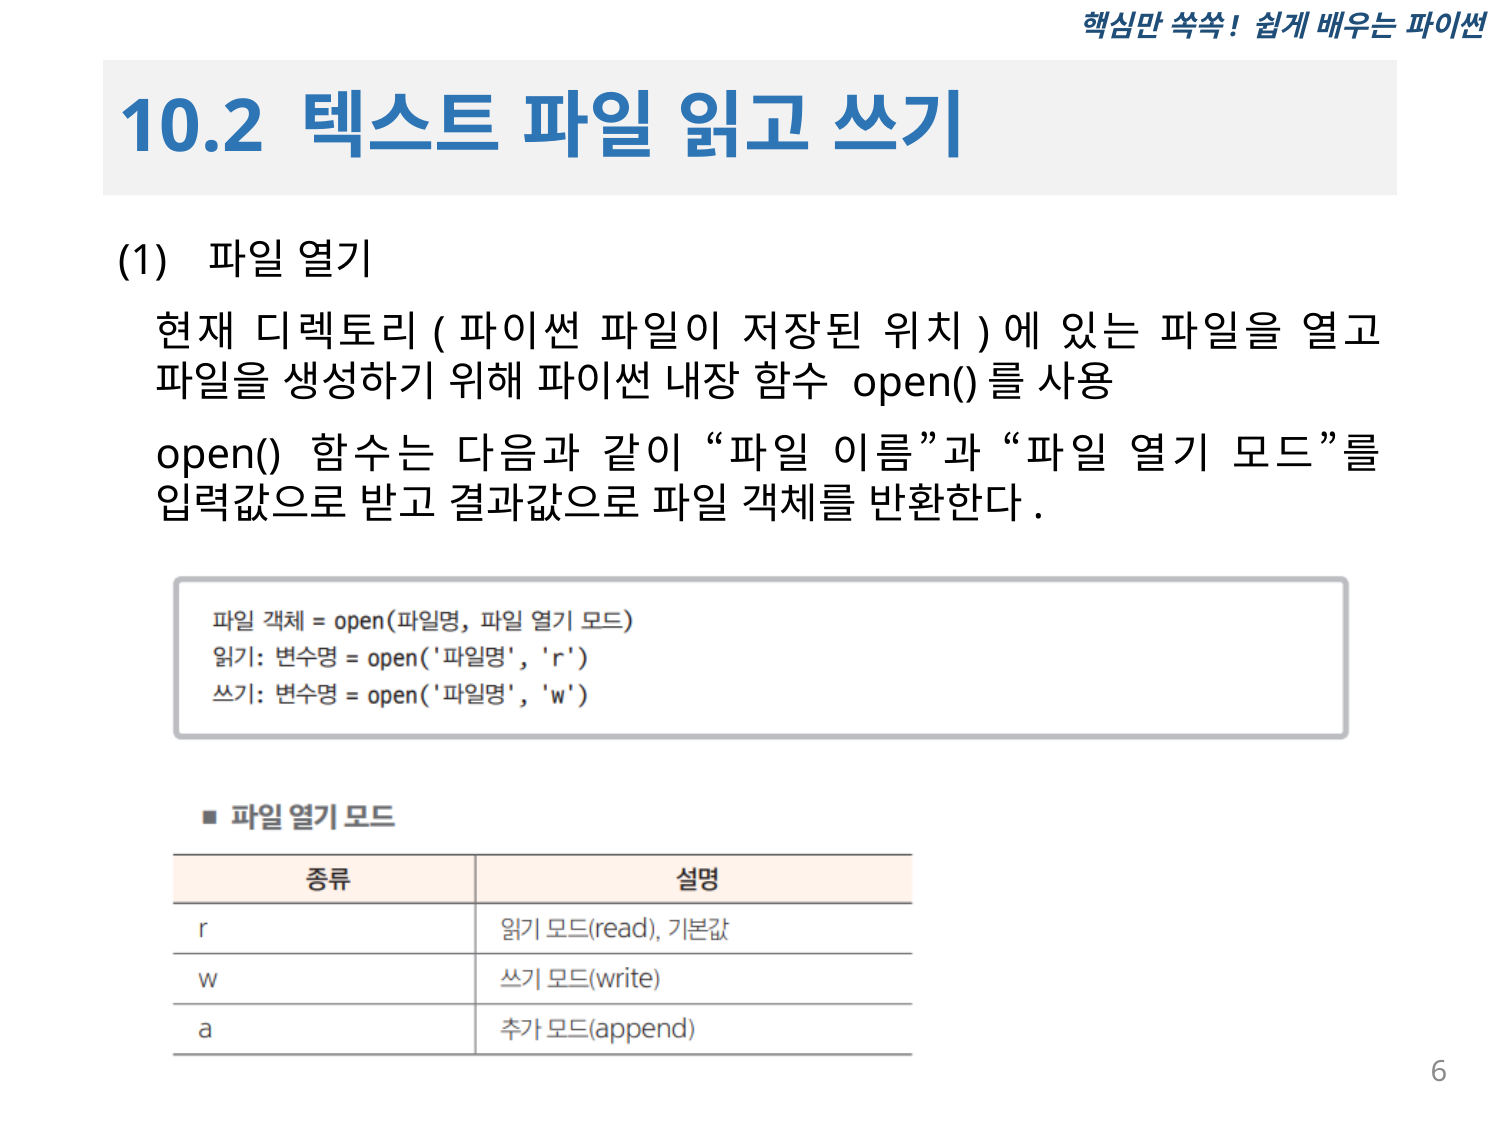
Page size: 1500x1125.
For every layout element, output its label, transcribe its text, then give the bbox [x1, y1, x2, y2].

slide_number 6 [1125, 1042, 1463, 1103]
list (1) 파일 열기 현재 디렉토리(파이썬 파일이 저장된 위치)에 있는 파일을 열고 파일을 생성하기 위해 파이썬 내장 함수 open()를 사용 open() 함수는 다음과 같이 “파일 이름”과 “파일 열기 모드”를 입력값으로 받고 결과값으로 파일 객체를 반환한다. [103, 224, 1397, 1014]
title 10.2 텍스트 파일 읽고 쓰기 [103, 59, 1397, 196]
picture [155, 562, 1371, 1062]
